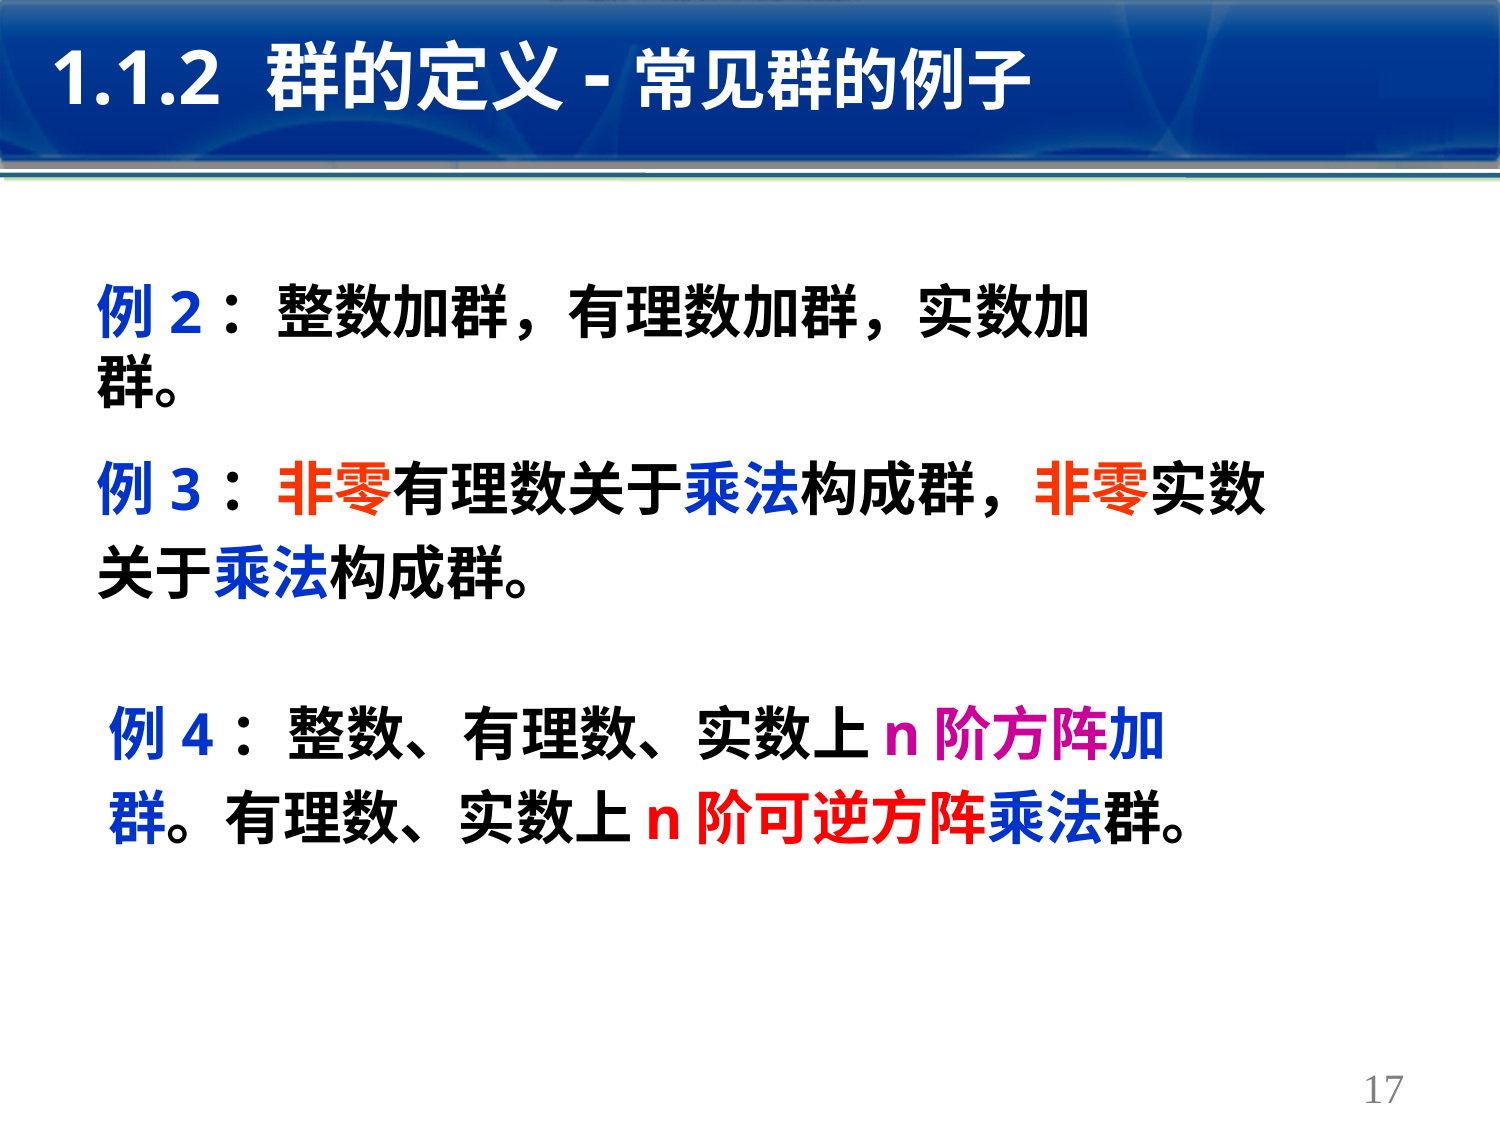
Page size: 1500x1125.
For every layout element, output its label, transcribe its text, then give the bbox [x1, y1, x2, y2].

slide_number 17 [1347, 1054, 1500, 1125]
text_box 1.1.2 群的定义-常见群的例子 [35, 0, 1264, 140]
text_box 例2：整数加群，有理数加群，实数加群。 [81, 267, 1223, 423]
text_box 例4：整数、有理数、实数上n阶方阵加群。有理数、实数上n阶可逆方阵乘法群。 [93, 675, 1270, 859]
text_box 例3：非零有理数关于乘法构成群，非零实数关于乘法构成群。 [82, 430, 1282, 614]
